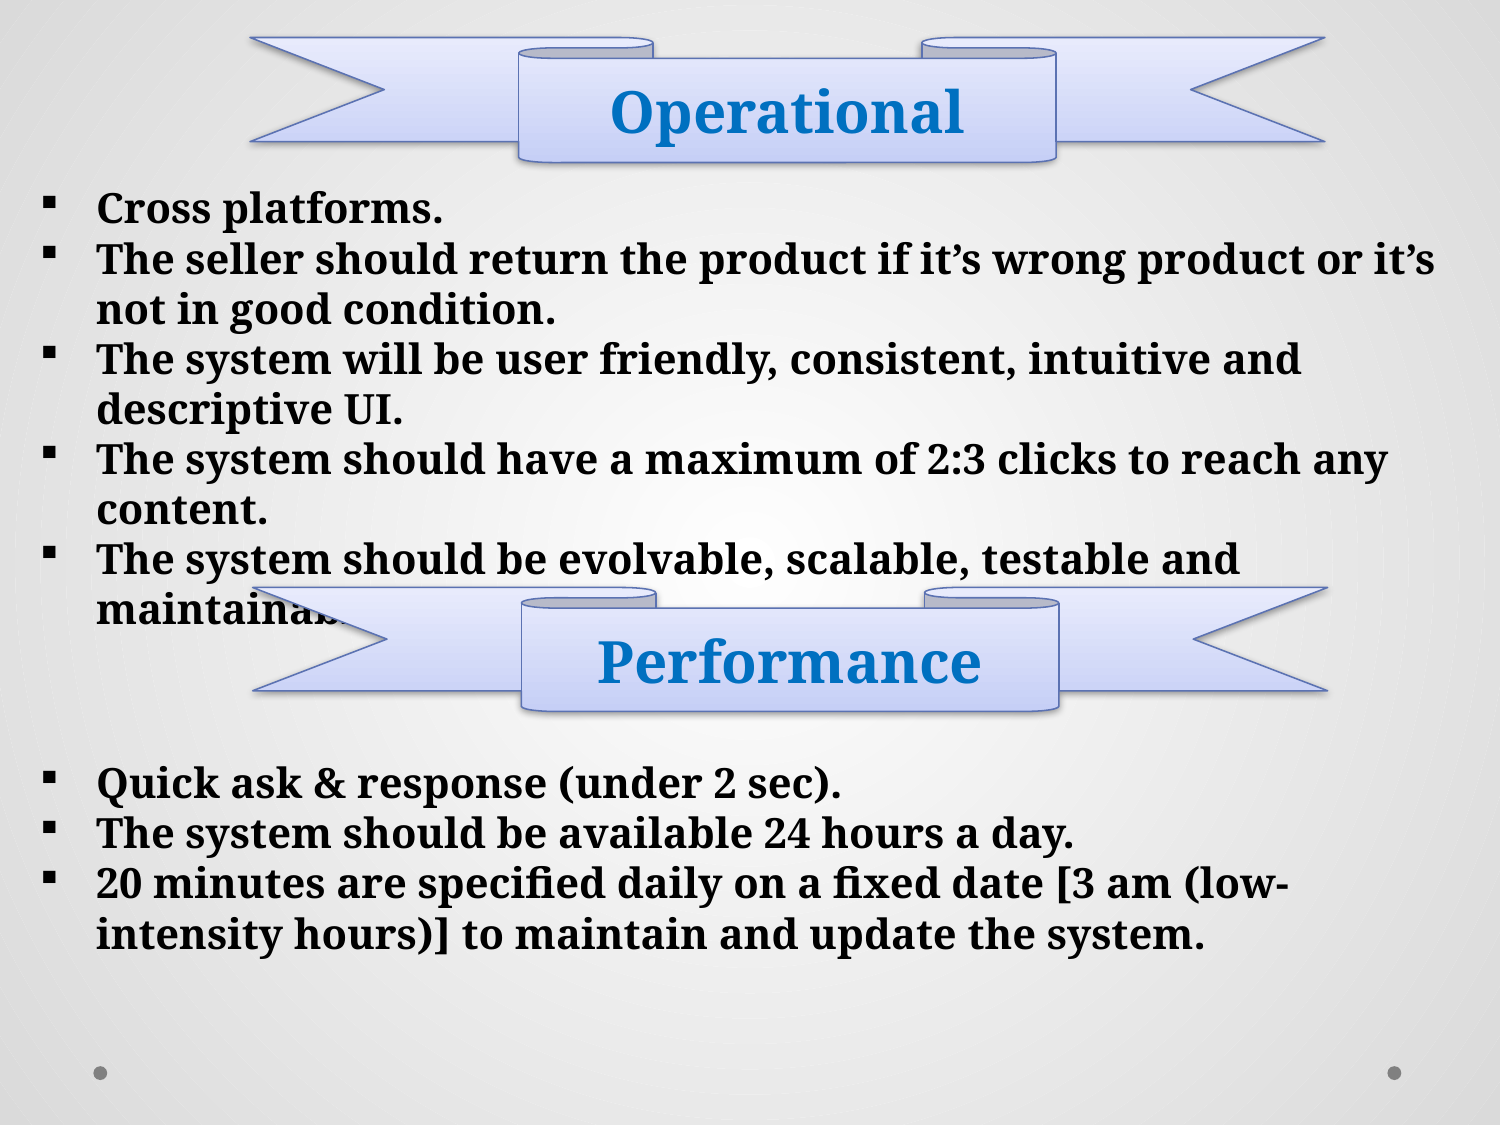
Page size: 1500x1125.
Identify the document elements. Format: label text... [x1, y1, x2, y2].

text_box Performance [251, 586, 1329, 713]
text_box Quick ask & response (under 2 sec). The system should be available 24 hours a day. 20 minutes are specified daily on a fixed date [3 am (low-intensity hours)] to maintain and update the system. [24, 749, 1439, 965]
text_box Operational [249, 36, 1326, 164]
text_box Cross platforms. The seller should return the product if it’s wrong product or it’s not in good condition. The system will be user friendly, consistent, intuitive and descriptive UI. The system should have a maximum of 2:3 clicks to reach any content. The system should be evolvable, scalable, testable and maintainable. [24, 174, 1500, 640]
